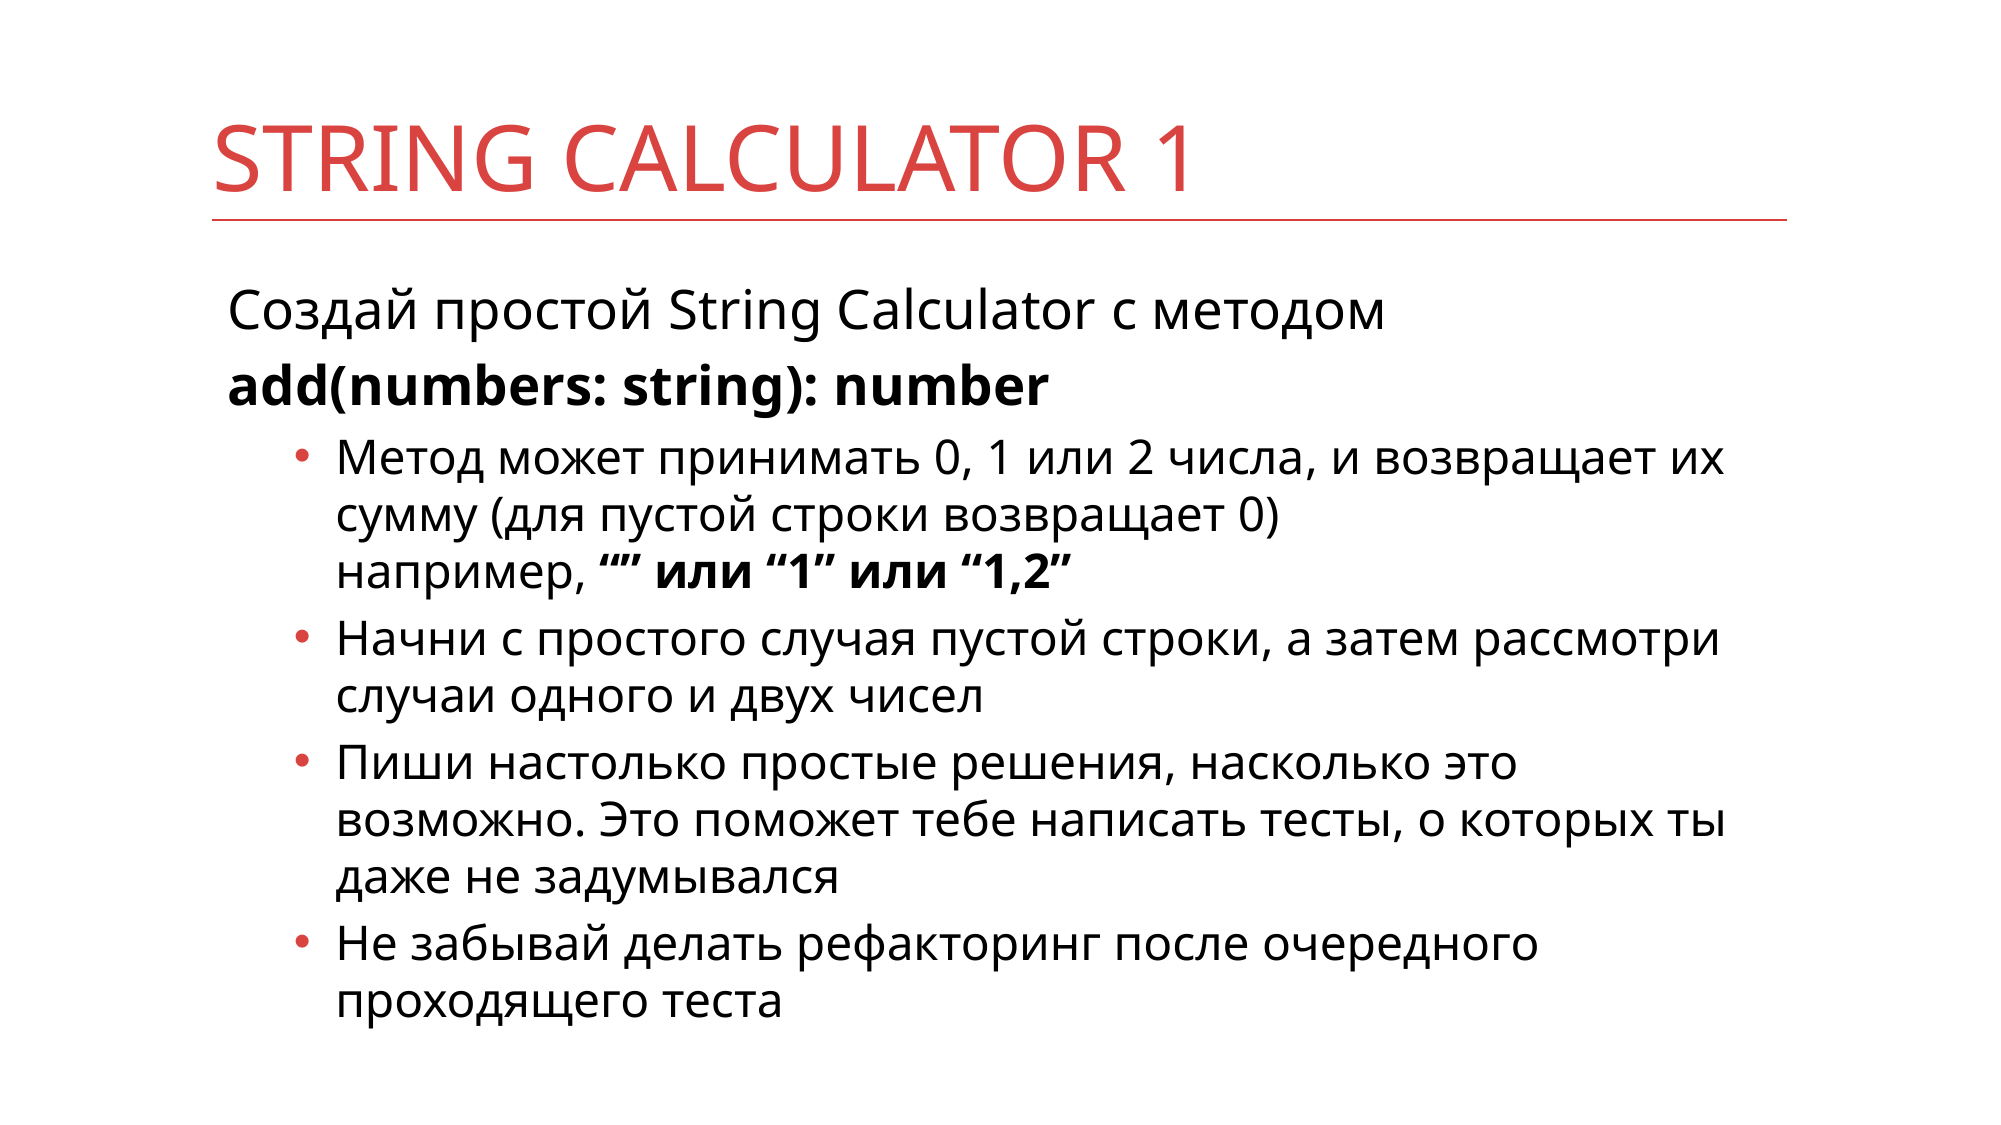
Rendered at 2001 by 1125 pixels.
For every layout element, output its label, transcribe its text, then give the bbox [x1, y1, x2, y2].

title String Calculator 1 [212, 90, 1788, 220]
list Создай простой String Calculator с методом add(numbers: string): number Метод может принимать 0, 1 или 2 числа, и возвращает их сумму (для пустой строки возвращает 0) например, “” или “1” или “1,2” Начни с простого случая пустой строки, а затем рассмотри случаи одного и двух чисел Пиши настолько простые решения, насколько это возможно. Это поможет тебе написать тесты, о которых ты даже не задумывался Не забывай делать рефакторинг после очередного проходящего теста [212, 267, 1788, 1035]
